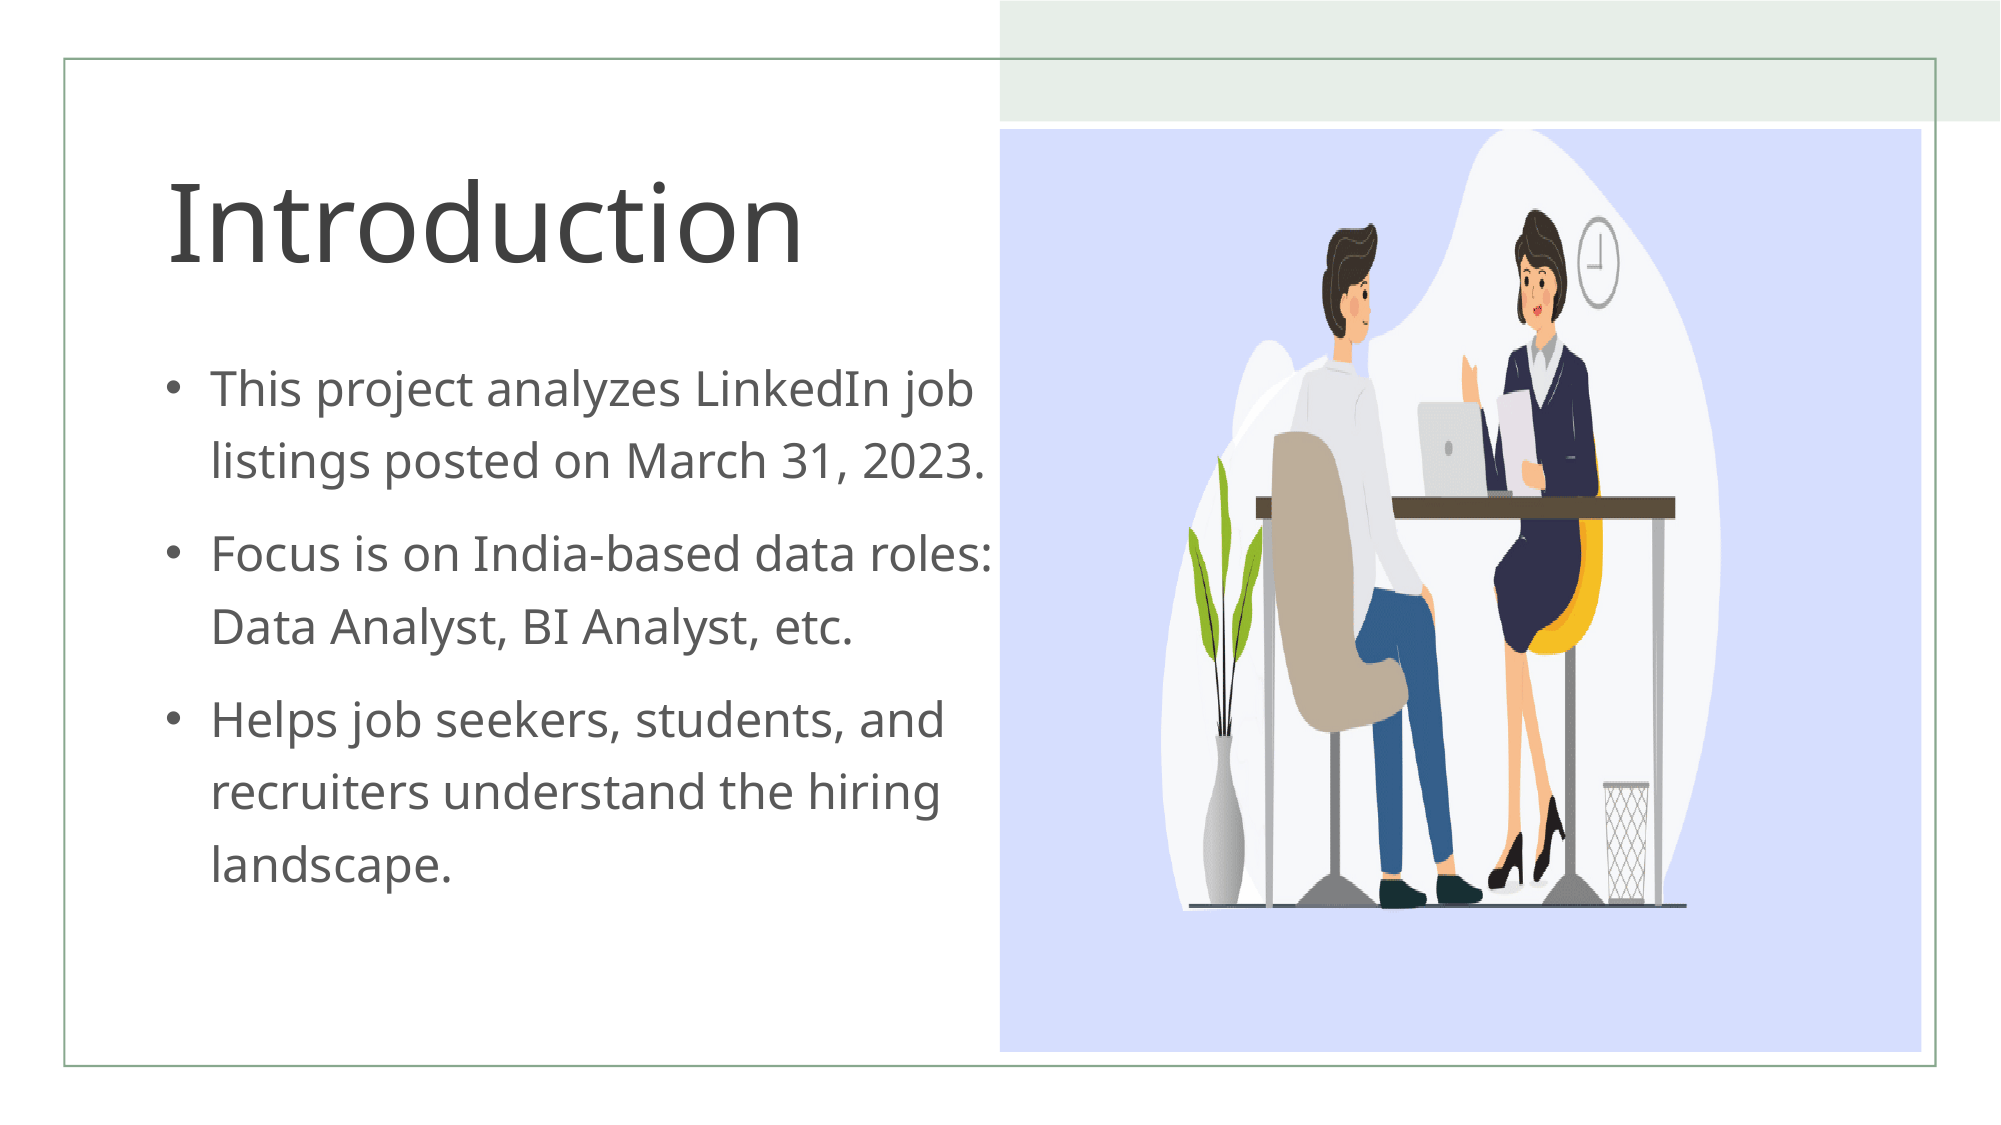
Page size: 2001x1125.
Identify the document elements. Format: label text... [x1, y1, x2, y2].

list This project analyzes LinkedIn job listings posted on March 31, 2023. Focus is on India-based data roles: Data Analyst, BI Analyst, etc. Helps job seekers, students, and recruiters understand the hiring landscape. [150, 335, 999, 911]
picture [999, 129, 1922, 1052]
title Introduction [150, 144, 825, 309]
